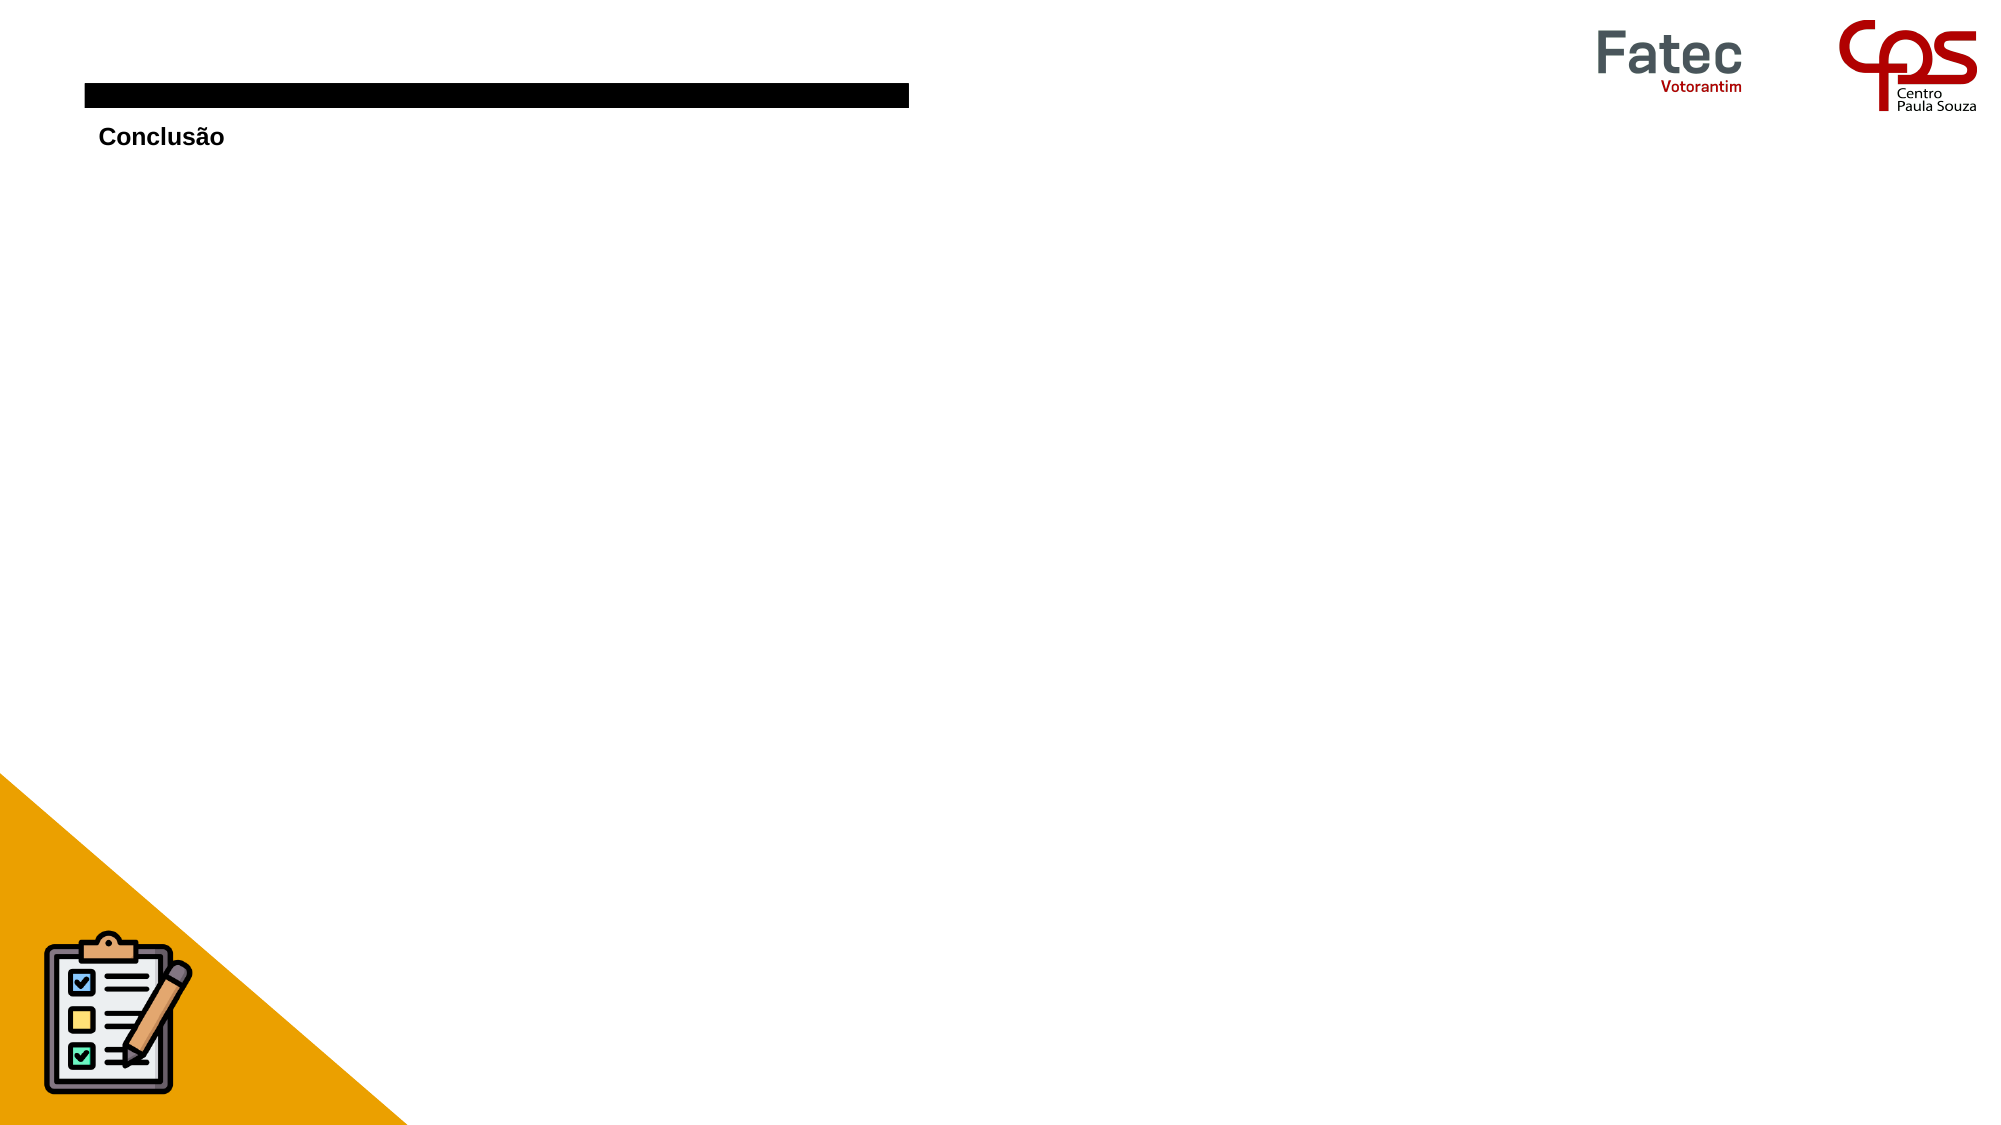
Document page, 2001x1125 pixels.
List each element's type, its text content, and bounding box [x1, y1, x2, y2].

title Conclusão [83, 112, 1620, 250]
picture [34, 928, 202, 1096]
picture [1597, 20, 1977, 120]
text_box [0, 771, 410, 1125]
